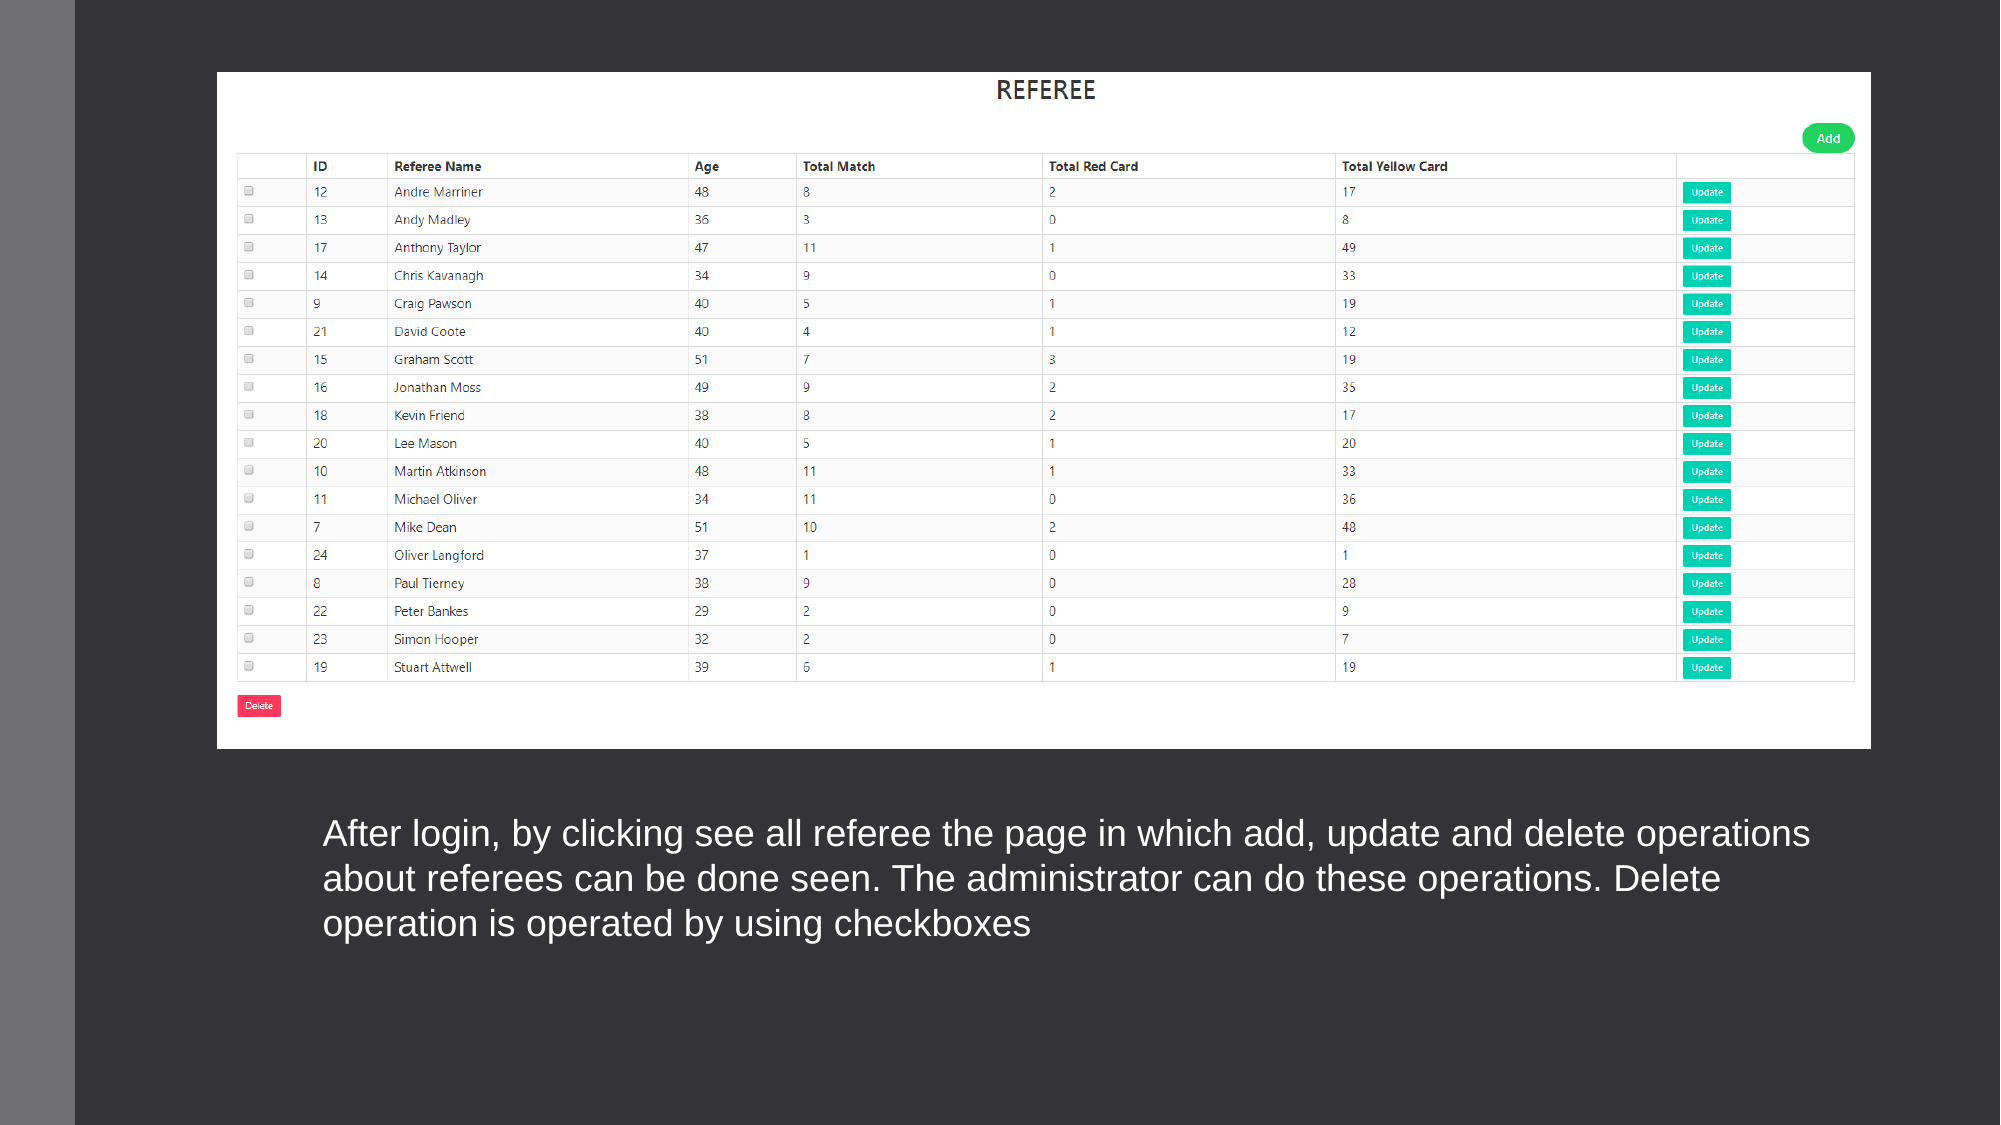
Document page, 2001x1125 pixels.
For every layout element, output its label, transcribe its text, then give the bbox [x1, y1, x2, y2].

text_box After login, by clicking see all referee the page in which add, update and delete operations about referees can be done seen. The administrator can do these operations. Delete operation is operated by using checkboxes [307, 802, 1848, 952]
picture [217, 72, 1871, 749]
